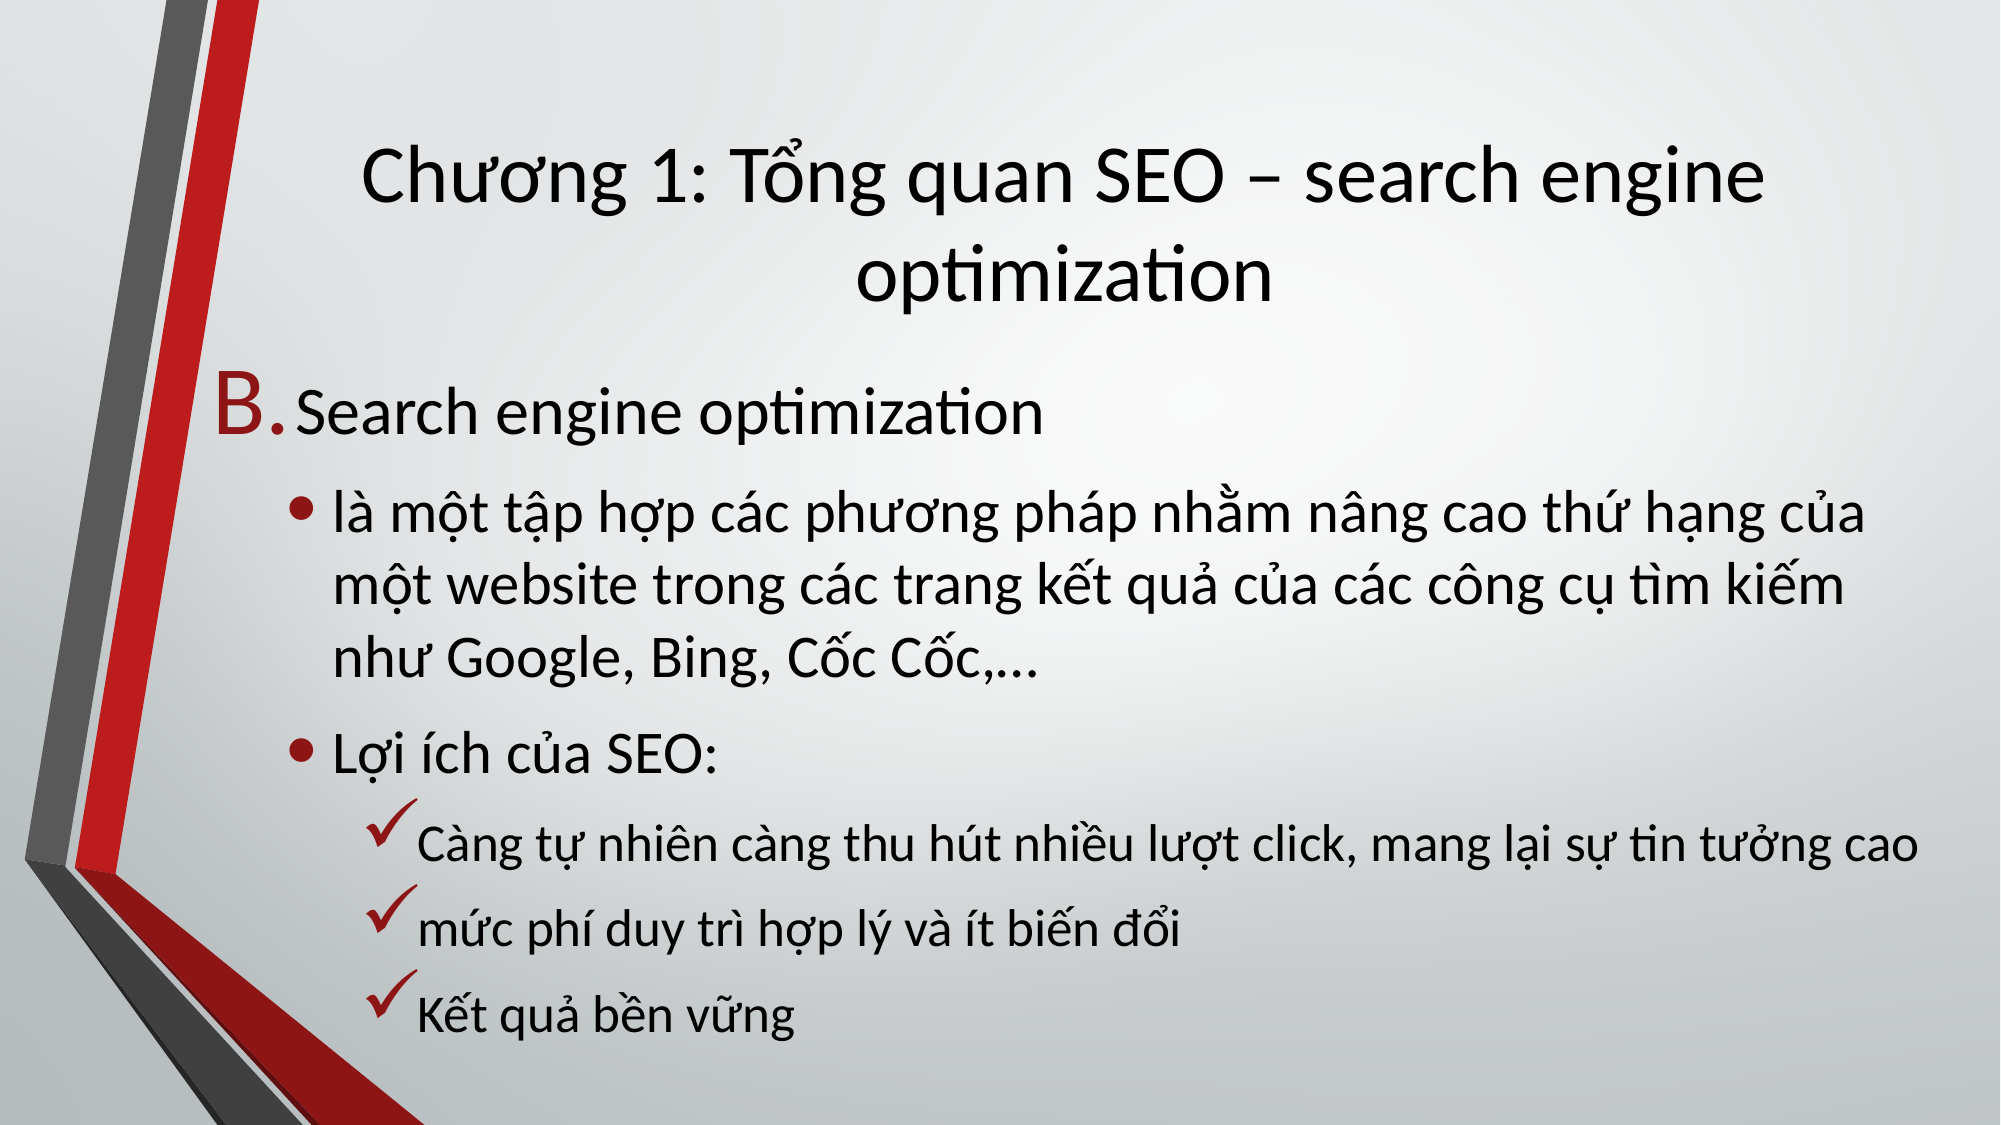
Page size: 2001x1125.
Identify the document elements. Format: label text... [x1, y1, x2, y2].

title Chương 1: Tổng quan SEO – search engine optimization [243, 112, 1887, 326]
list Search engine optimization là một tập hợp các phương pháp nhằm nâng cao thứ hạng của một website trong các trang kết quả của các công cụ tìm kiếm như Google, Bing, Cốc Cốc,… Lợi ích của SEO: Càng tự nhiên càng thu hút nhiều lượt click, mang lại sự tin tưởng cao mức phí duy trì hợp lý và ít biến đổi Kết quả bền vững [197, 327, 1943, 1082]
